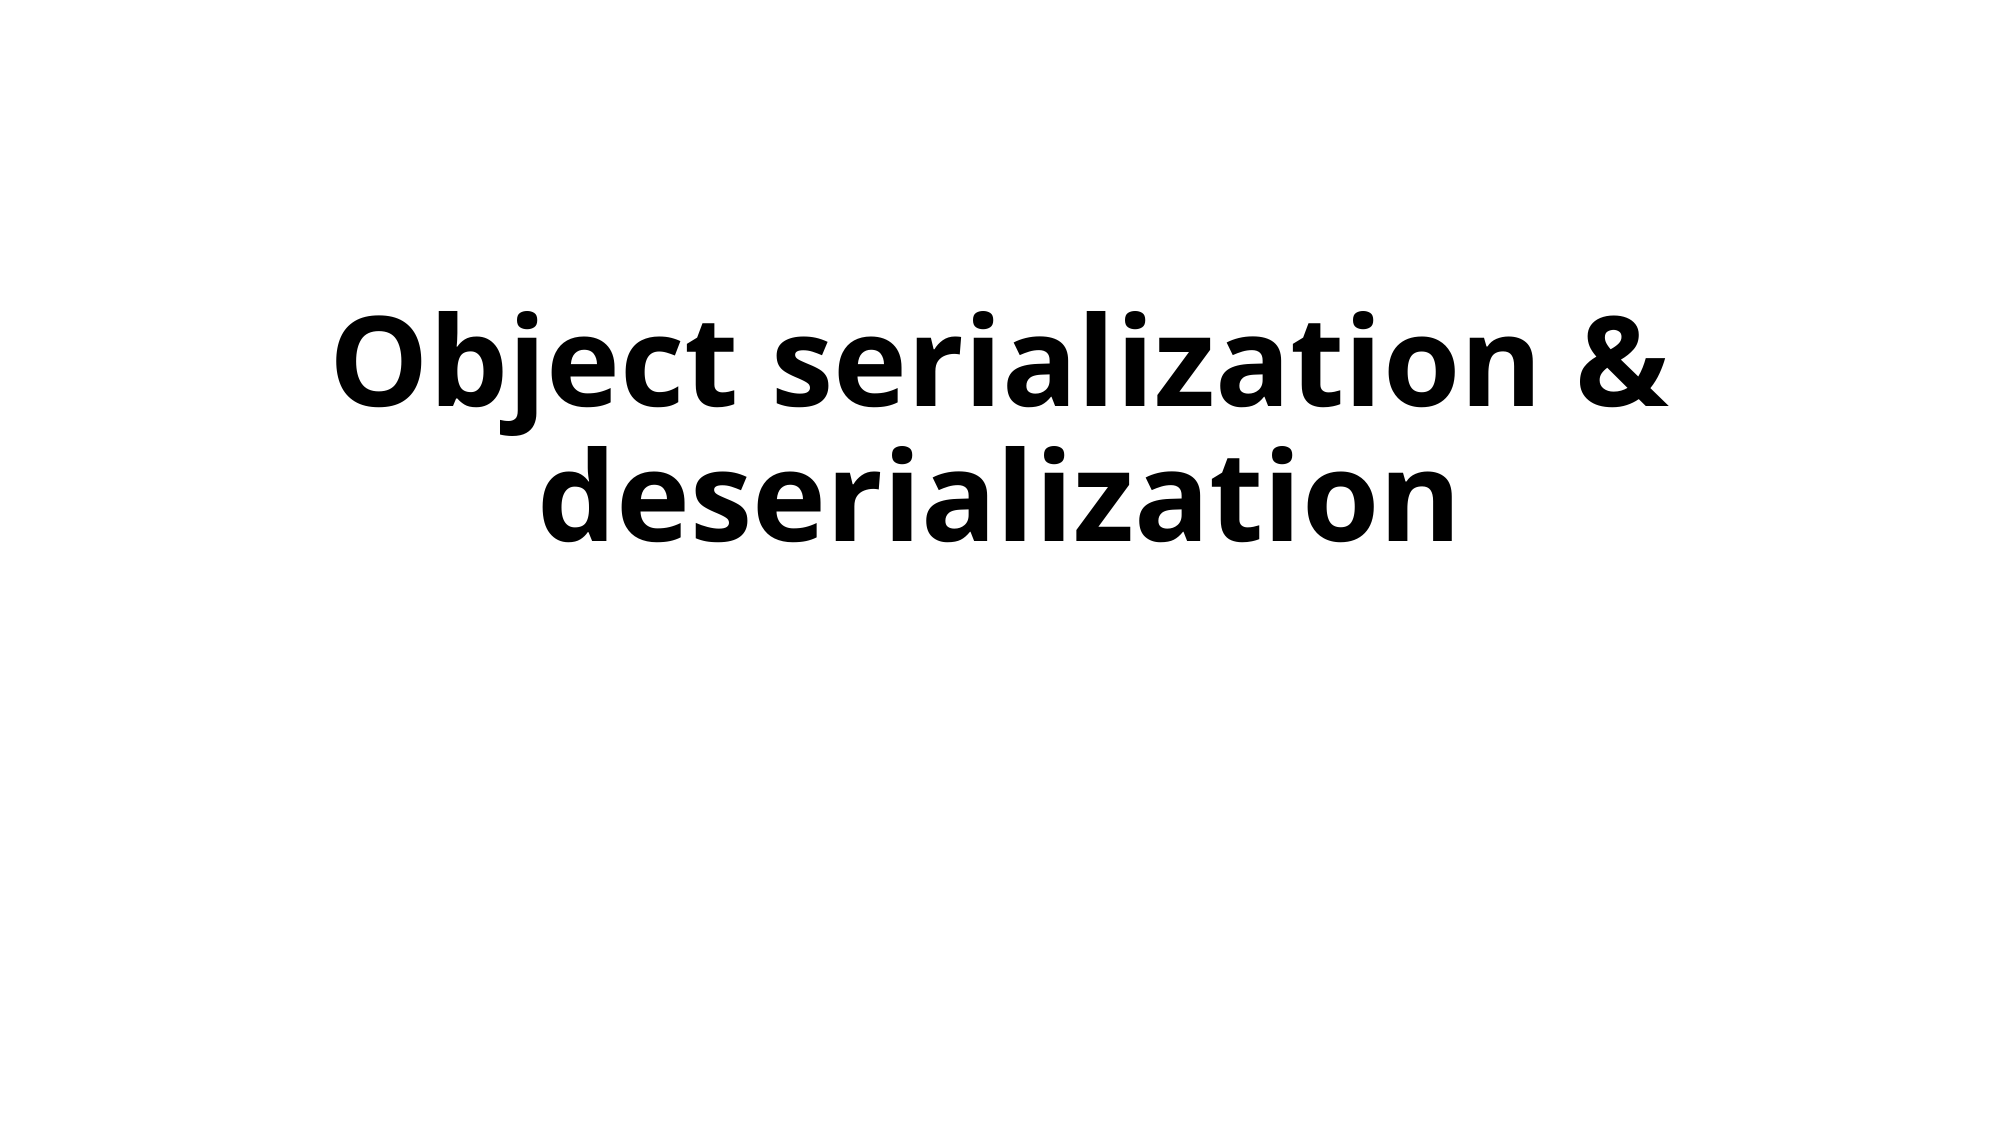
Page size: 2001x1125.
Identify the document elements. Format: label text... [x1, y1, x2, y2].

title Object serialization & deserialization [249, 184, 1750, 576]
